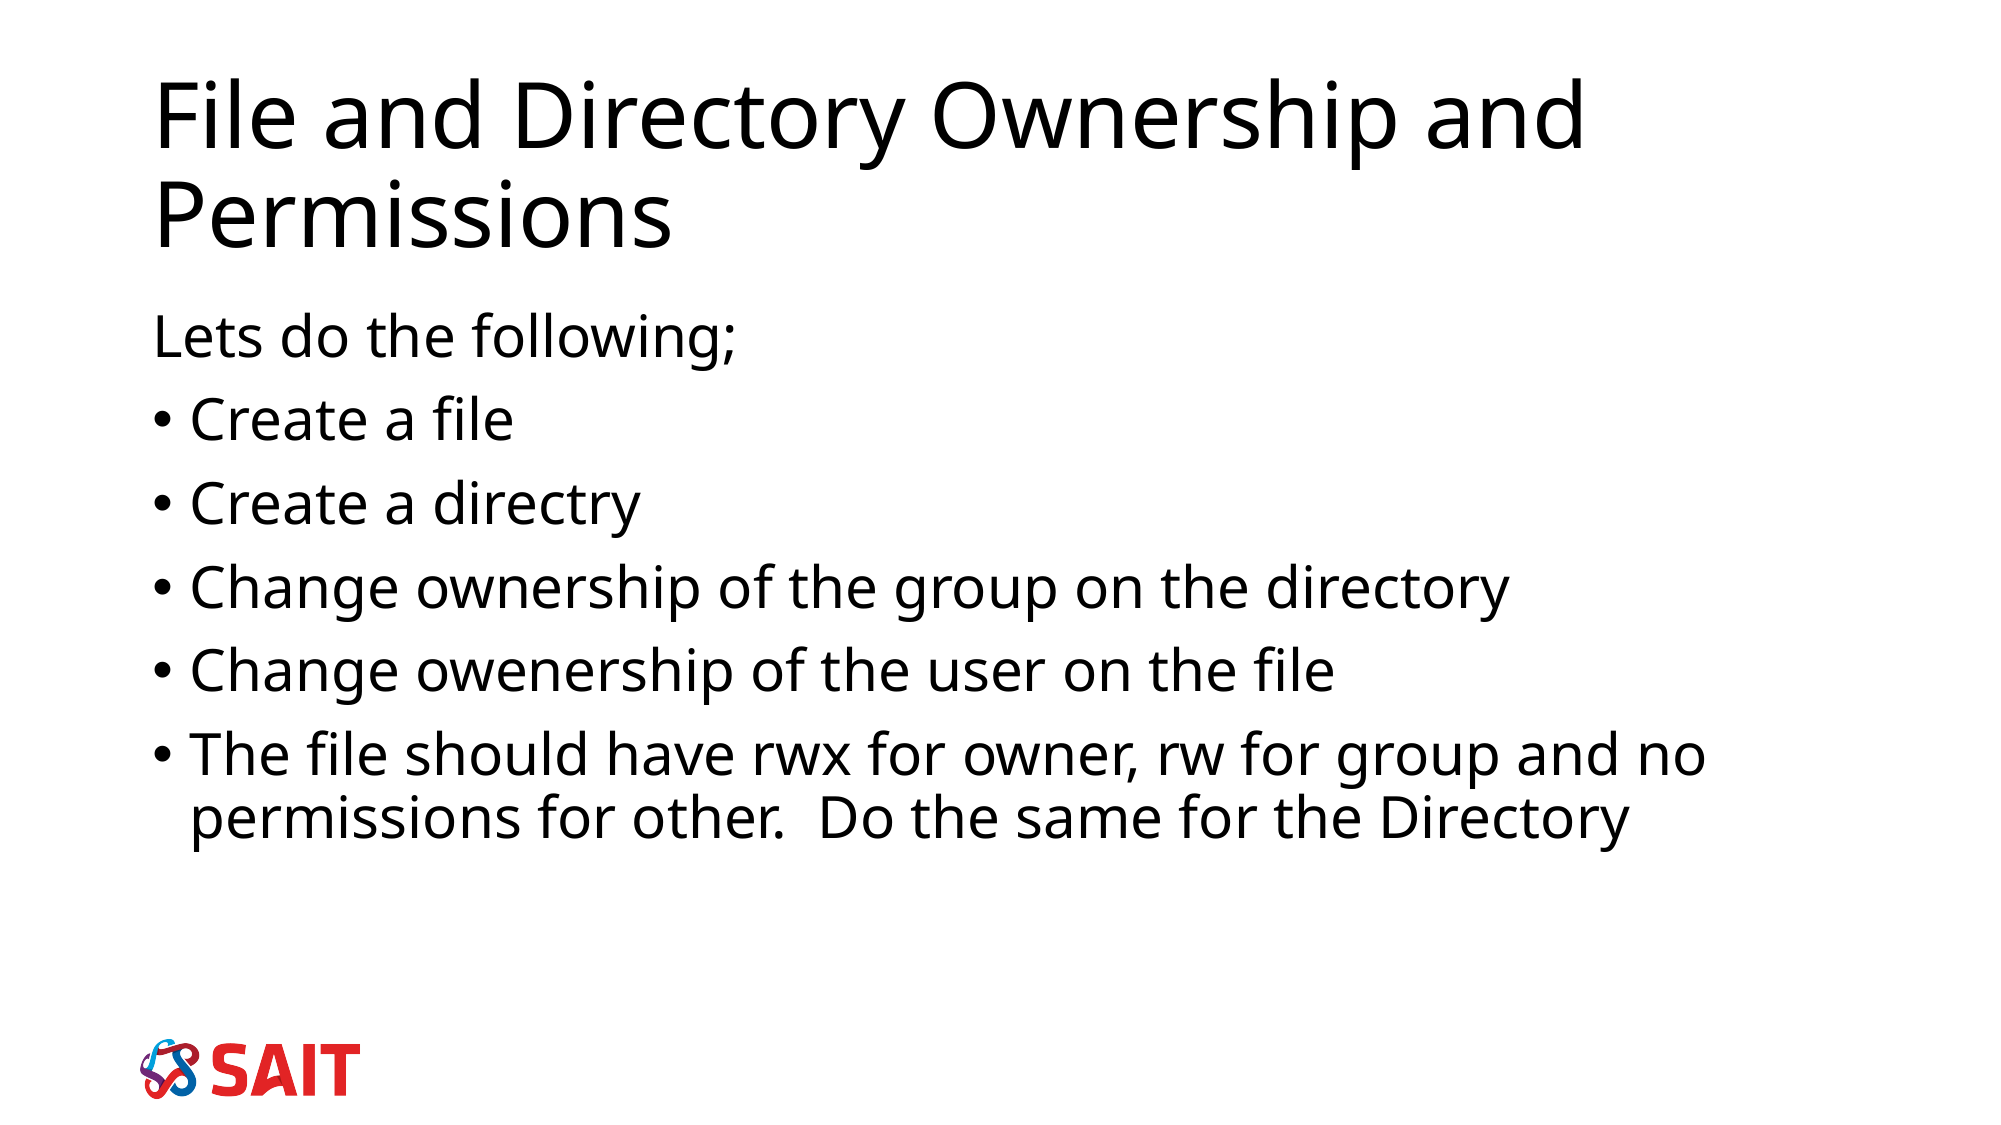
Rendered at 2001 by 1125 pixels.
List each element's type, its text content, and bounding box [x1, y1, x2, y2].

list Lets do the following; Create a file Create a directry Change ownership of the group on the directory Change owenership of the user on the file The file should have rwx for owner, rw for group and no permissions for other. Do the same for the Directory [137, 299, 1863, 1014]
title File and Directory Ownership and Permissions [137, 59, 1863, 278]
picture [114, 1013, 386, 1125]
